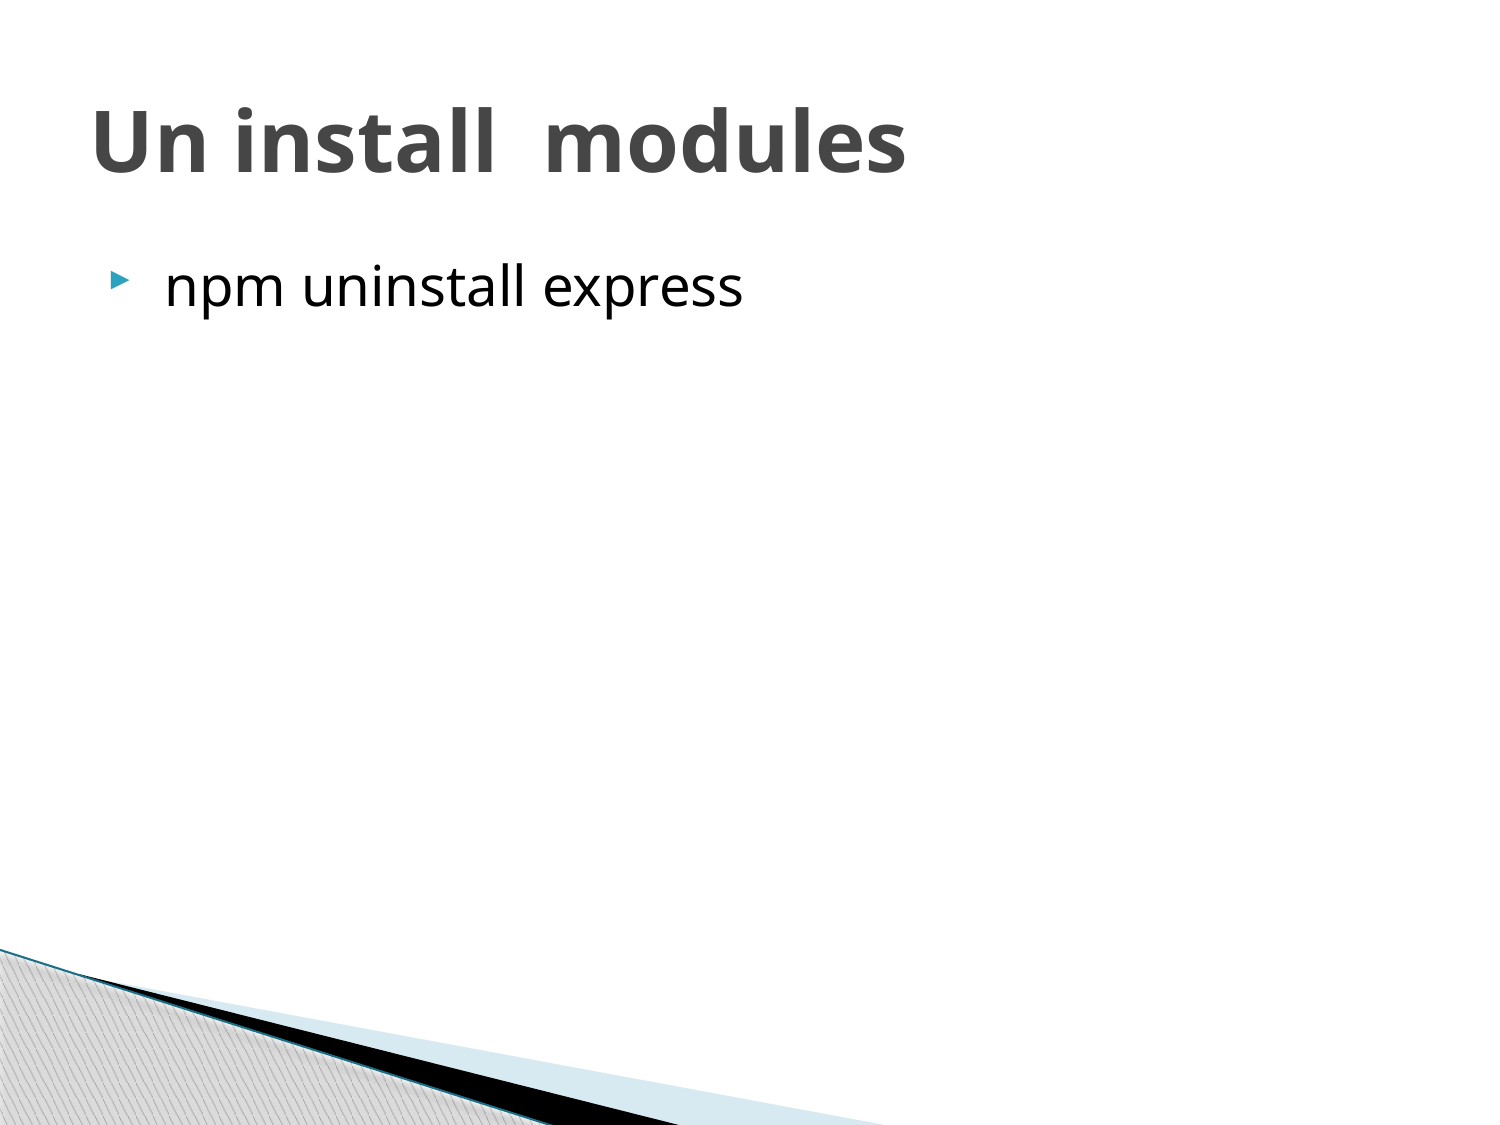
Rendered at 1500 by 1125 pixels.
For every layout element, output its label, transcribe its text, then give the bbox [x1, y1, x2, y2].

title Un install modules [75, 45, 1425, 233]
list npm uninstall express [75, 243, 1425, 986]
